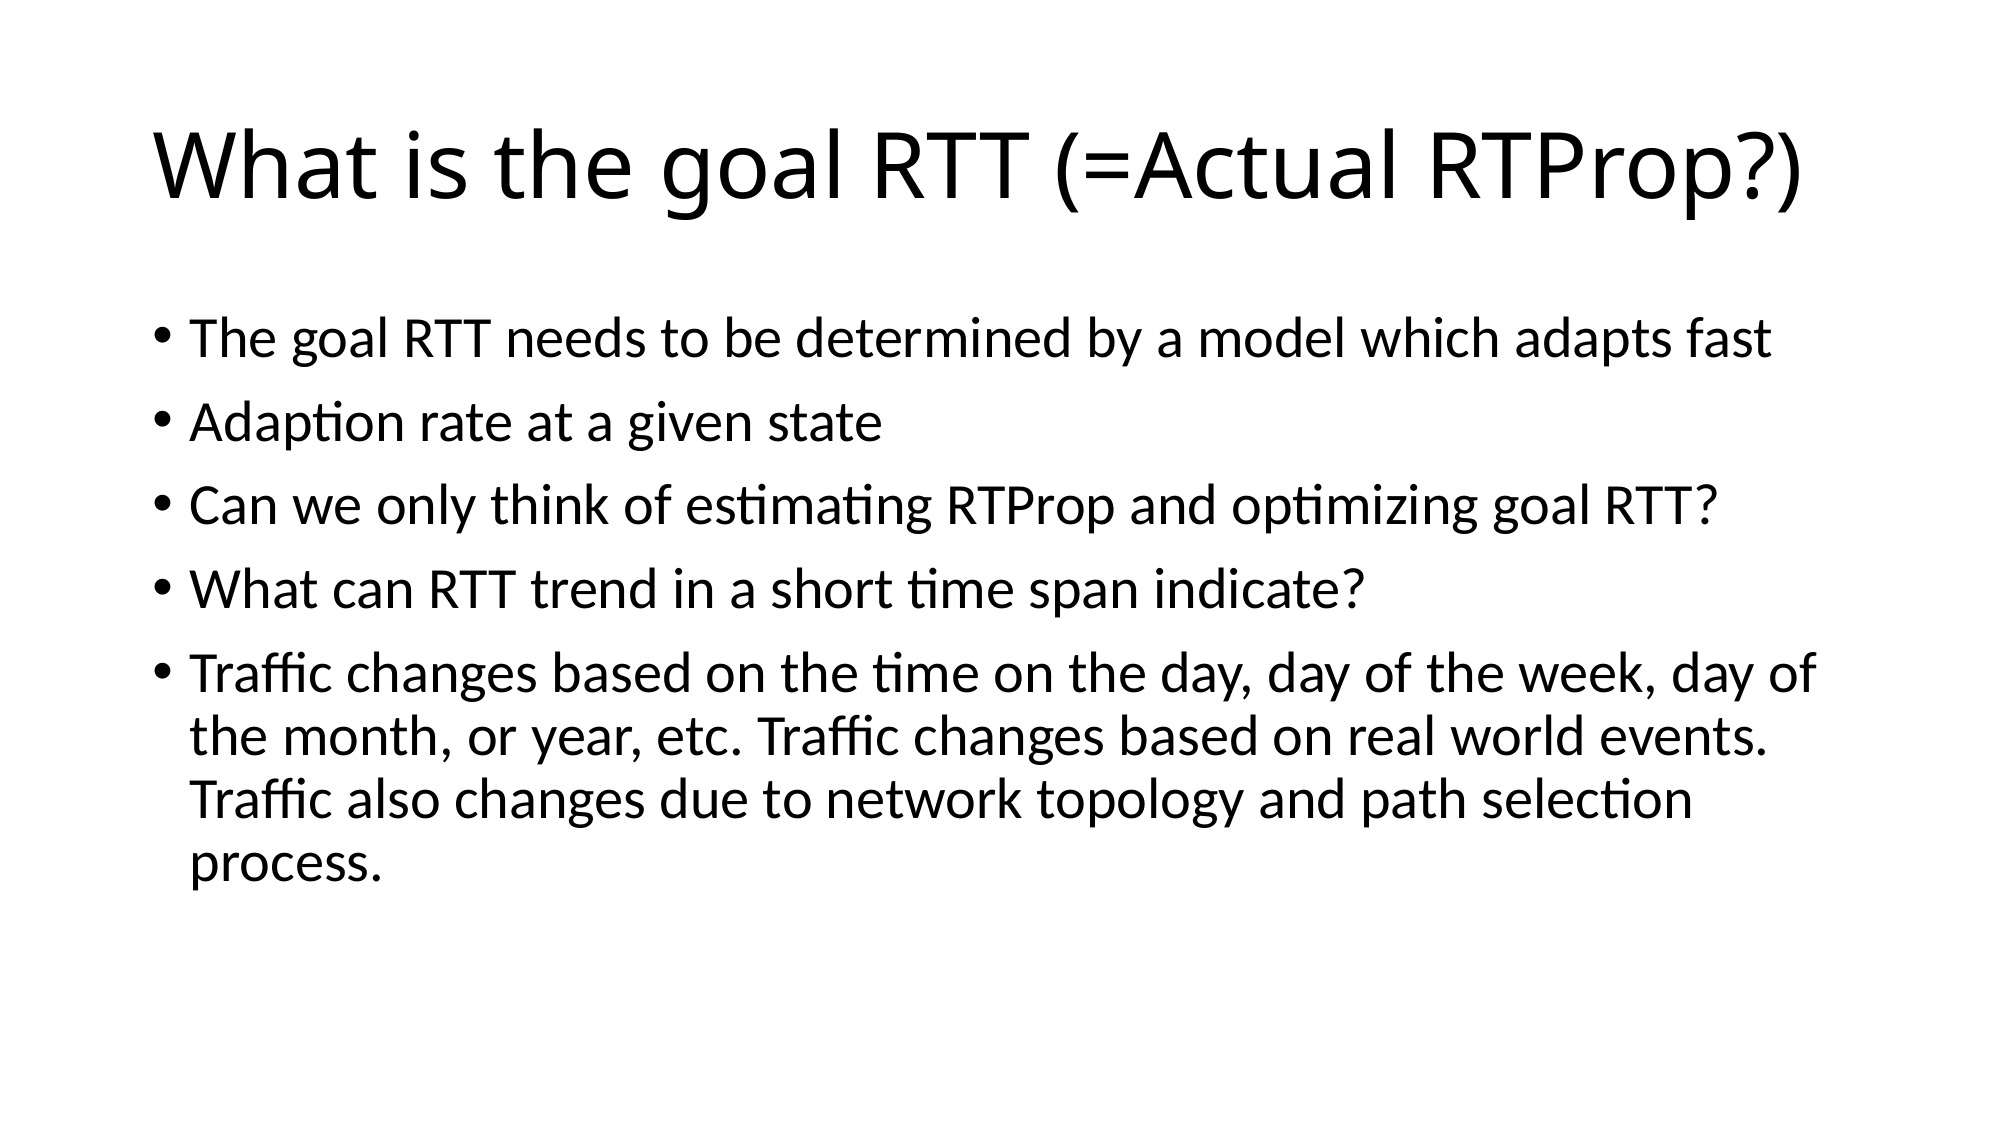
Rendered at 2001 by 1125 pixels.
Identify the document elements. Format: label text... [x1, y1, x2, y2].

title What is the goal RTT (=Actual RTProp?) [137, 59, 1863, 278]
list The goal RTT needs to be determined by a model which adapts fast Adaption rate at a given state Can we only think of estimating RTProp and optimizing goal RTT? What can RTT trend in a short time span indicate? Traffic changes based on the time on the day, day of the week, day of the month, or year, etc. Traffic changes based on real world events. Traffic also changes due to network topology and path selection process. [137, 299, 1863, 1014]
